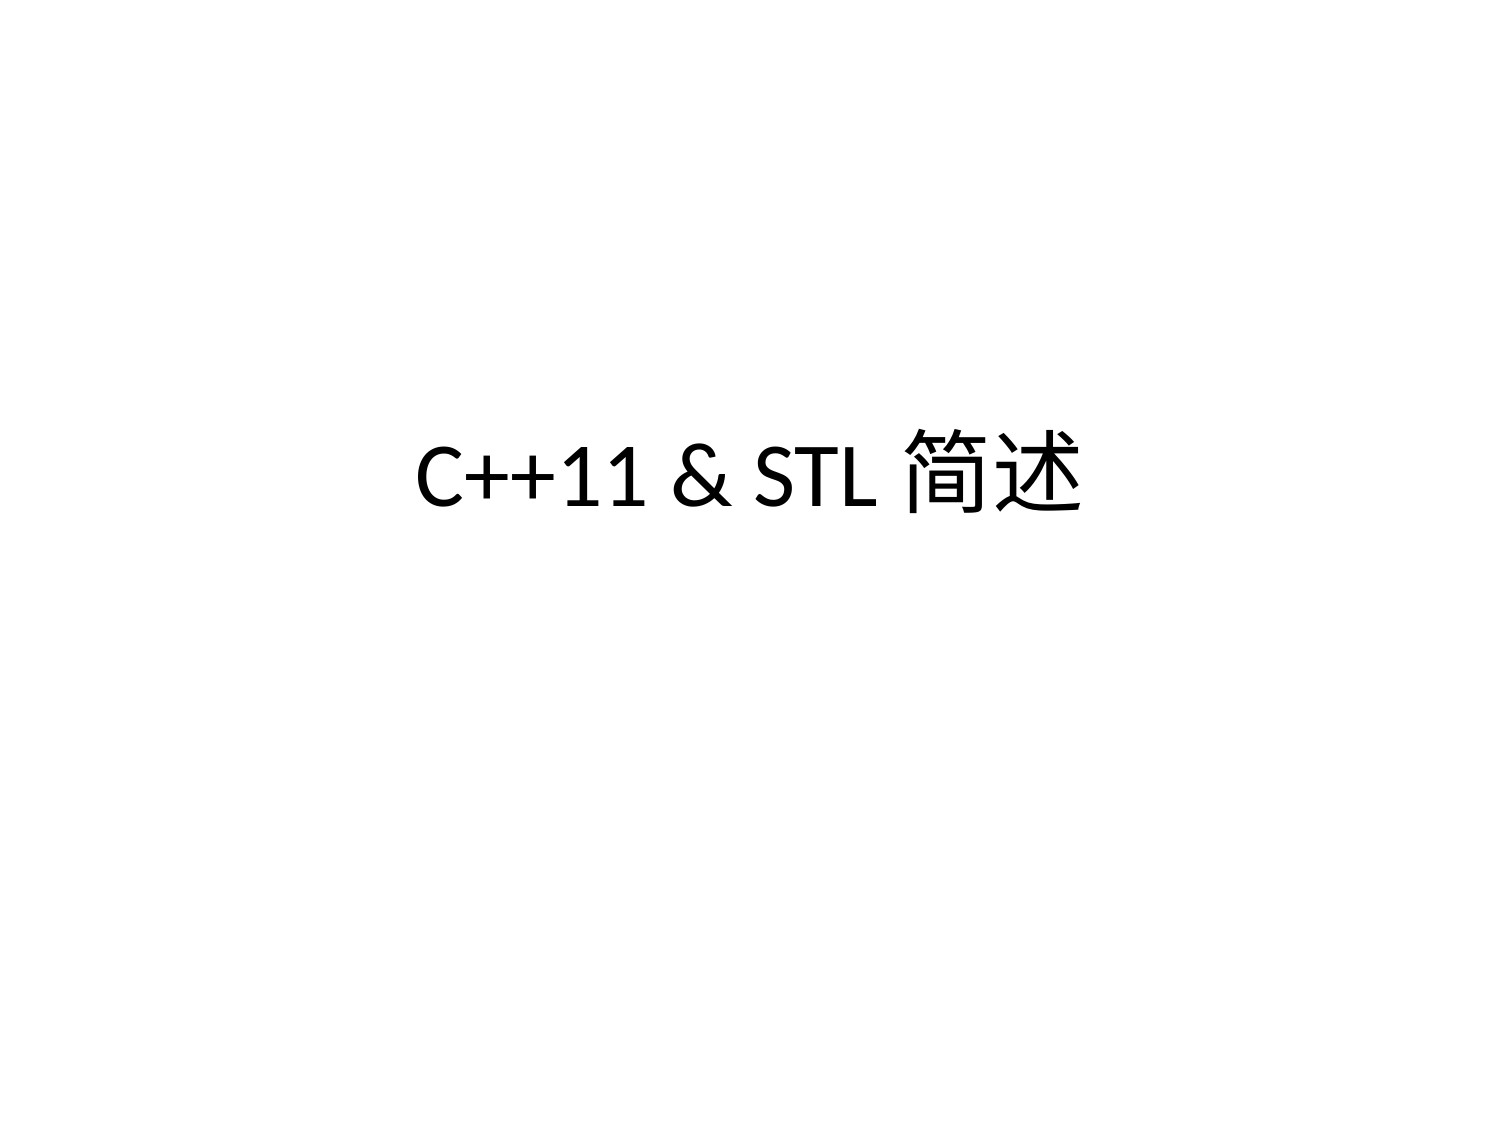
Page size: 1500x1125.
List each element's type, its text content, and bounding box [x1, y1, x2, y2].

title C++11 & STL简述 [112, 349, 1388, 591]
